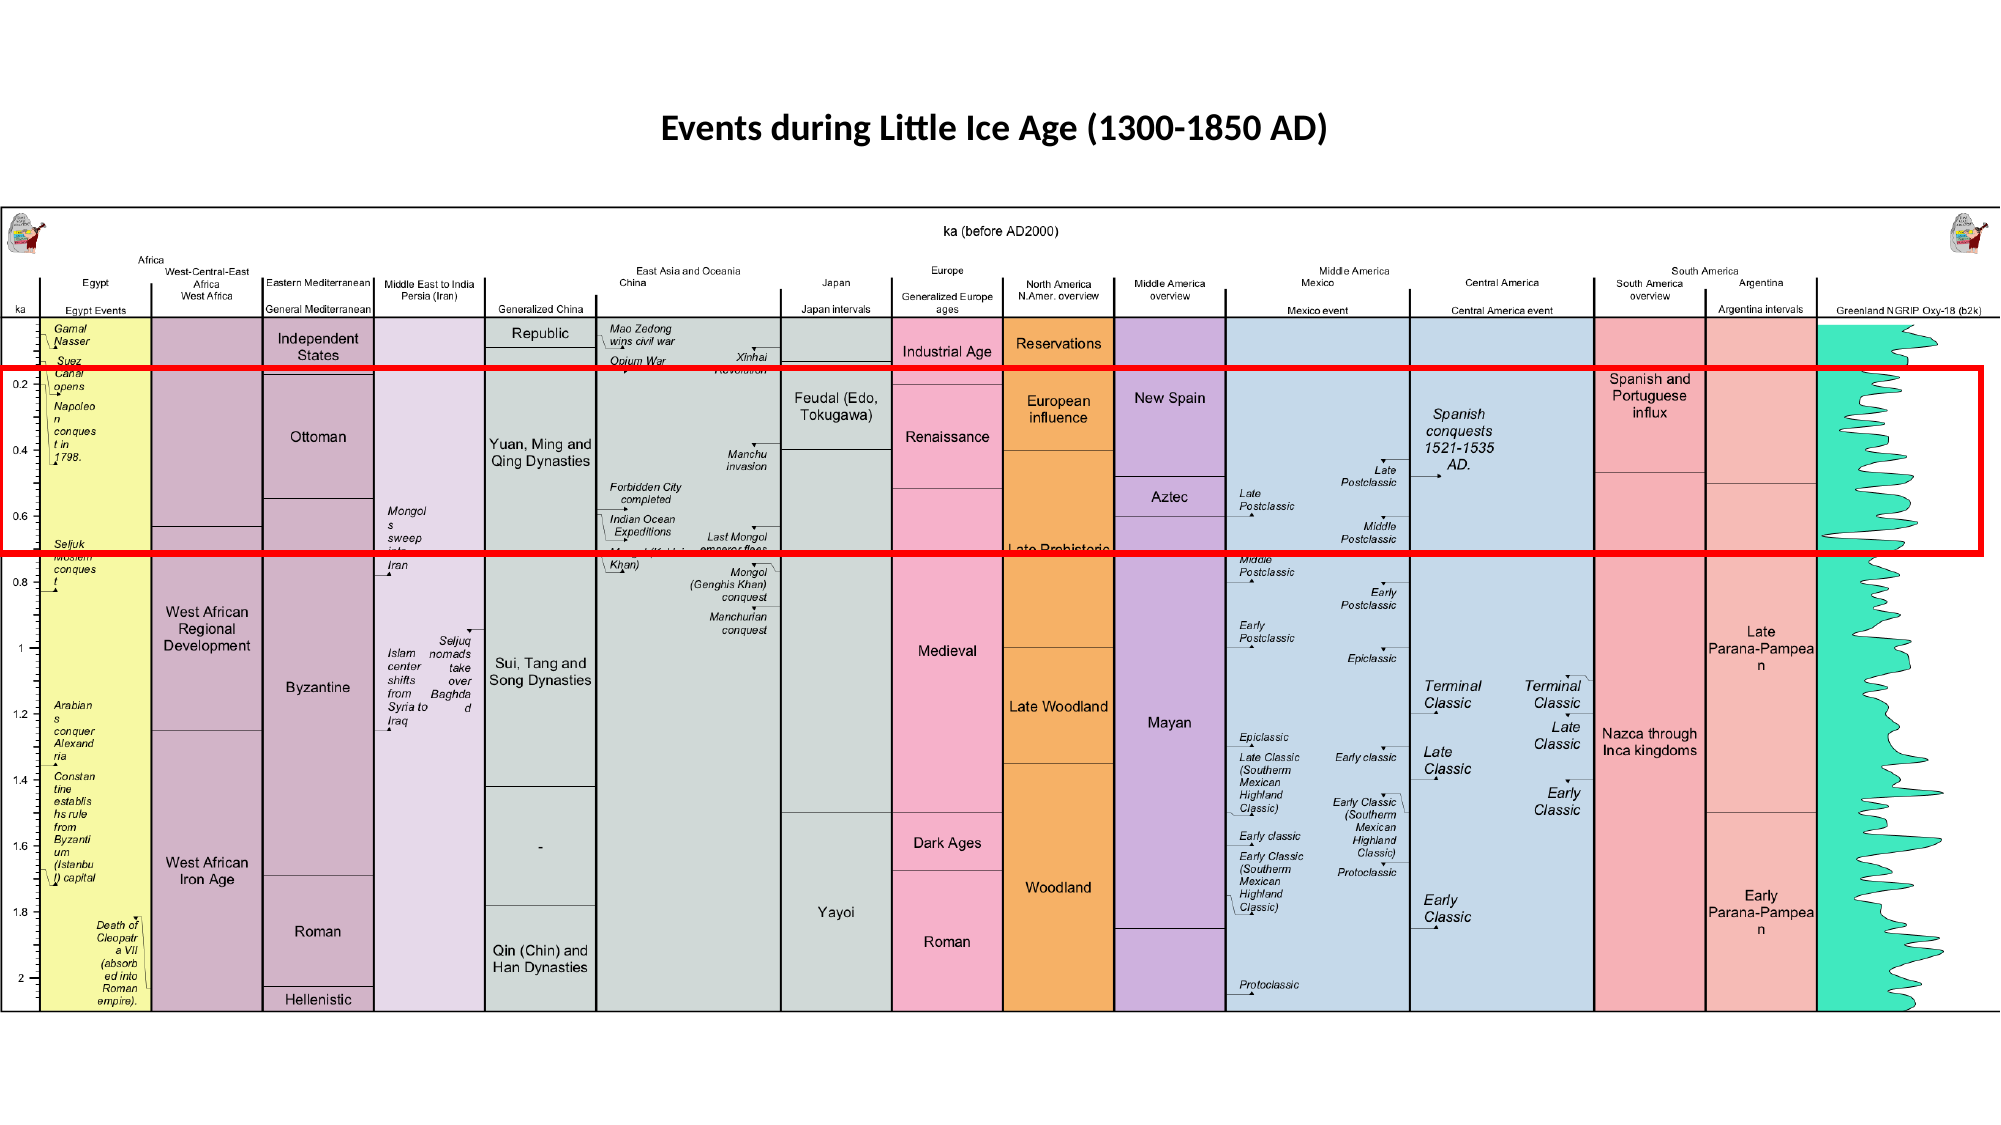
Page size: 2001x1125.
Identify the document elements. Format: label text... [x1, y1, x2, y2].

picture [0, 206, 2000, 1013]
text_box Events during Little Ice Age (1300-1850 AD) [646, 95, 1344, 156]
